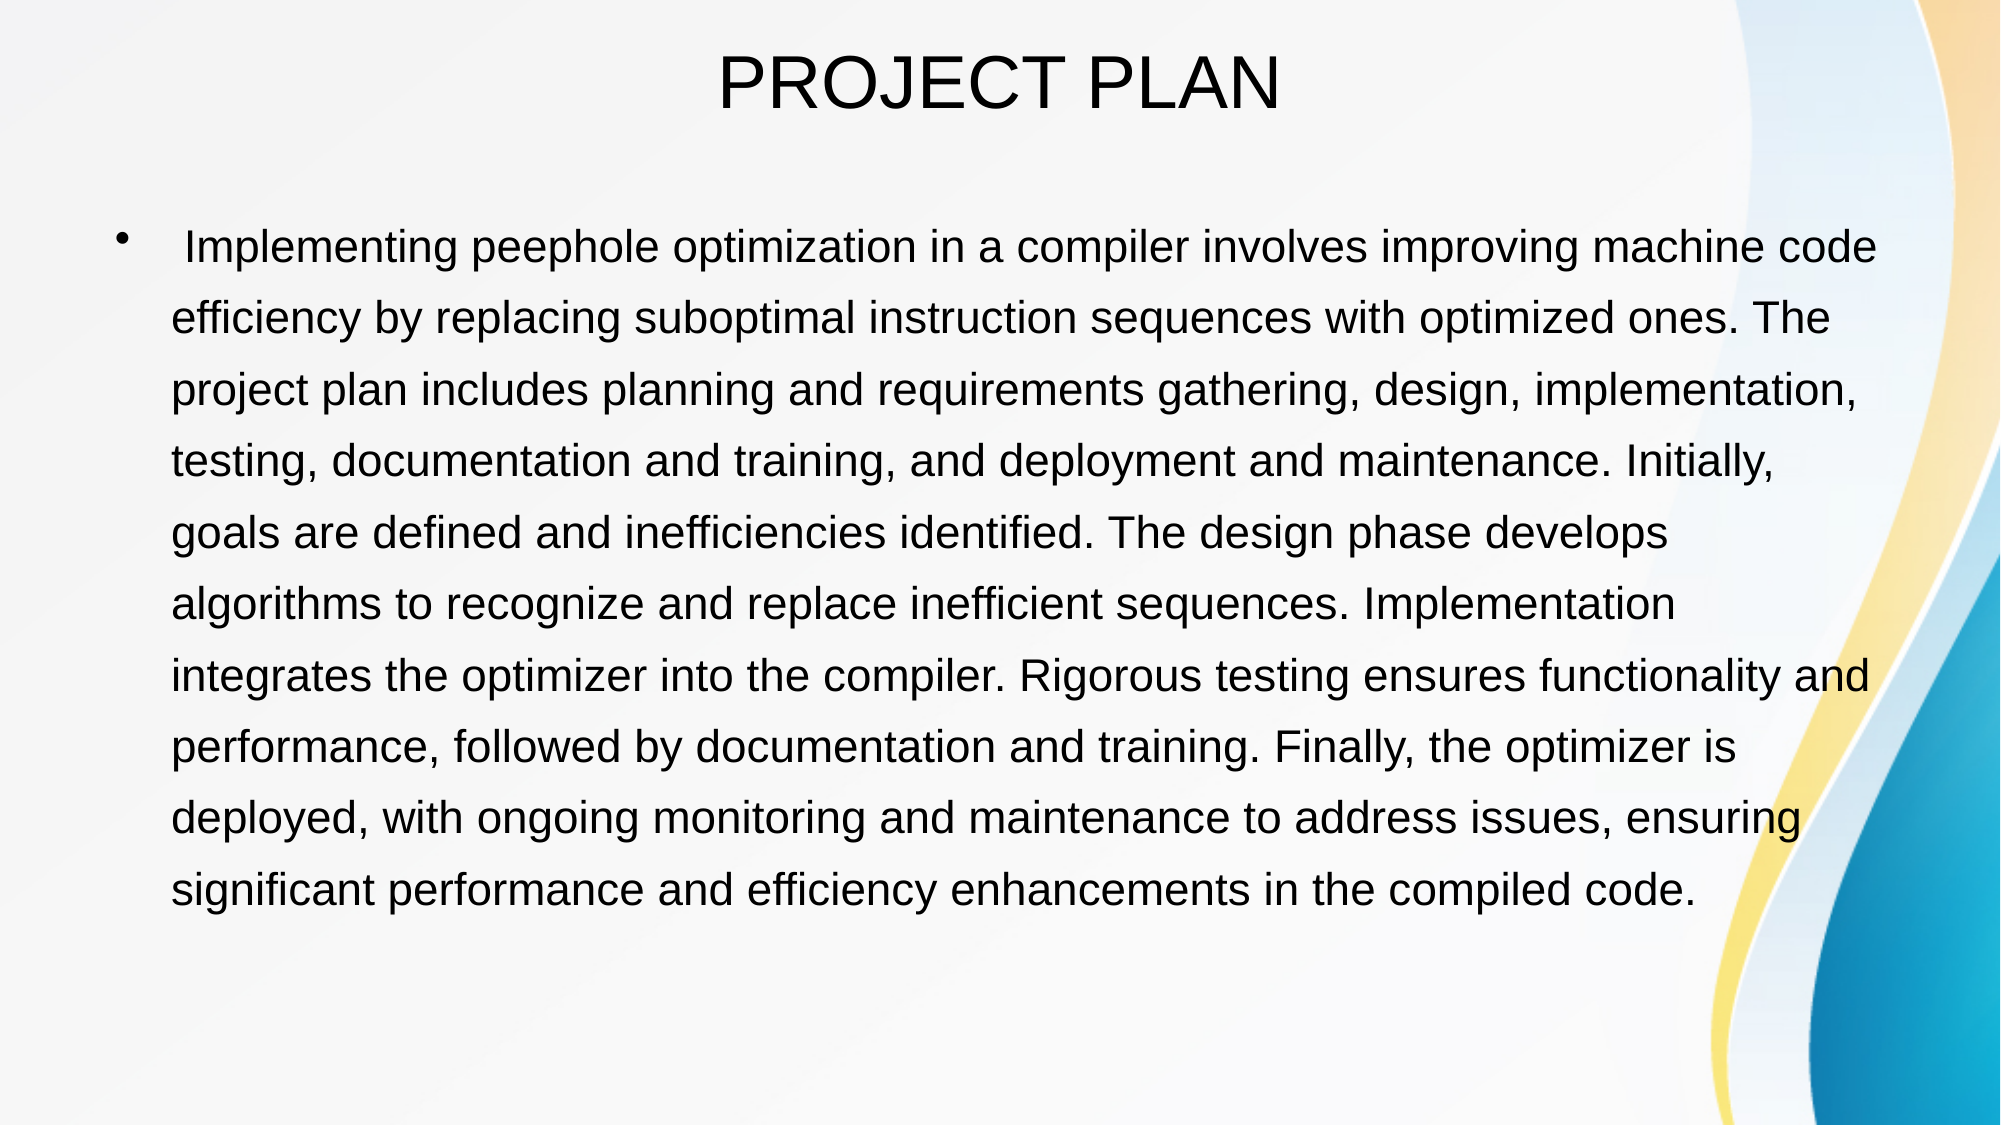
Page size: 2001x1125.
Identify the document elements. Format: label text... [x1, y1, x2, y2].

picture [0, 0, 2001, 1125]
title PROJECT PLAN [99, 30, 1901, 127]
list Implementing peephole optimization in a compiler involves improving machine code efficiency by replacing suboptimal instruction sequences with optimized ones. The project plan includes planning and requirements gathering, design, implementation, testing, documentation and training, and deployment and maintenance. Initially, goals are defined and inefficiencies identified. The design phase develops algorithms to recognize and replace inefficient sequences. Implementation integrates the optimizer into the compiler. Rigorous testing ensures functionality and performance, followed by documentation and training. Finally, the optimizer is deployed, with ongoing monitoring and maintenance to address issues, ensuring significant performance and efficiency enhancements in the compiled code. [99, 192, 1901, 1006]
